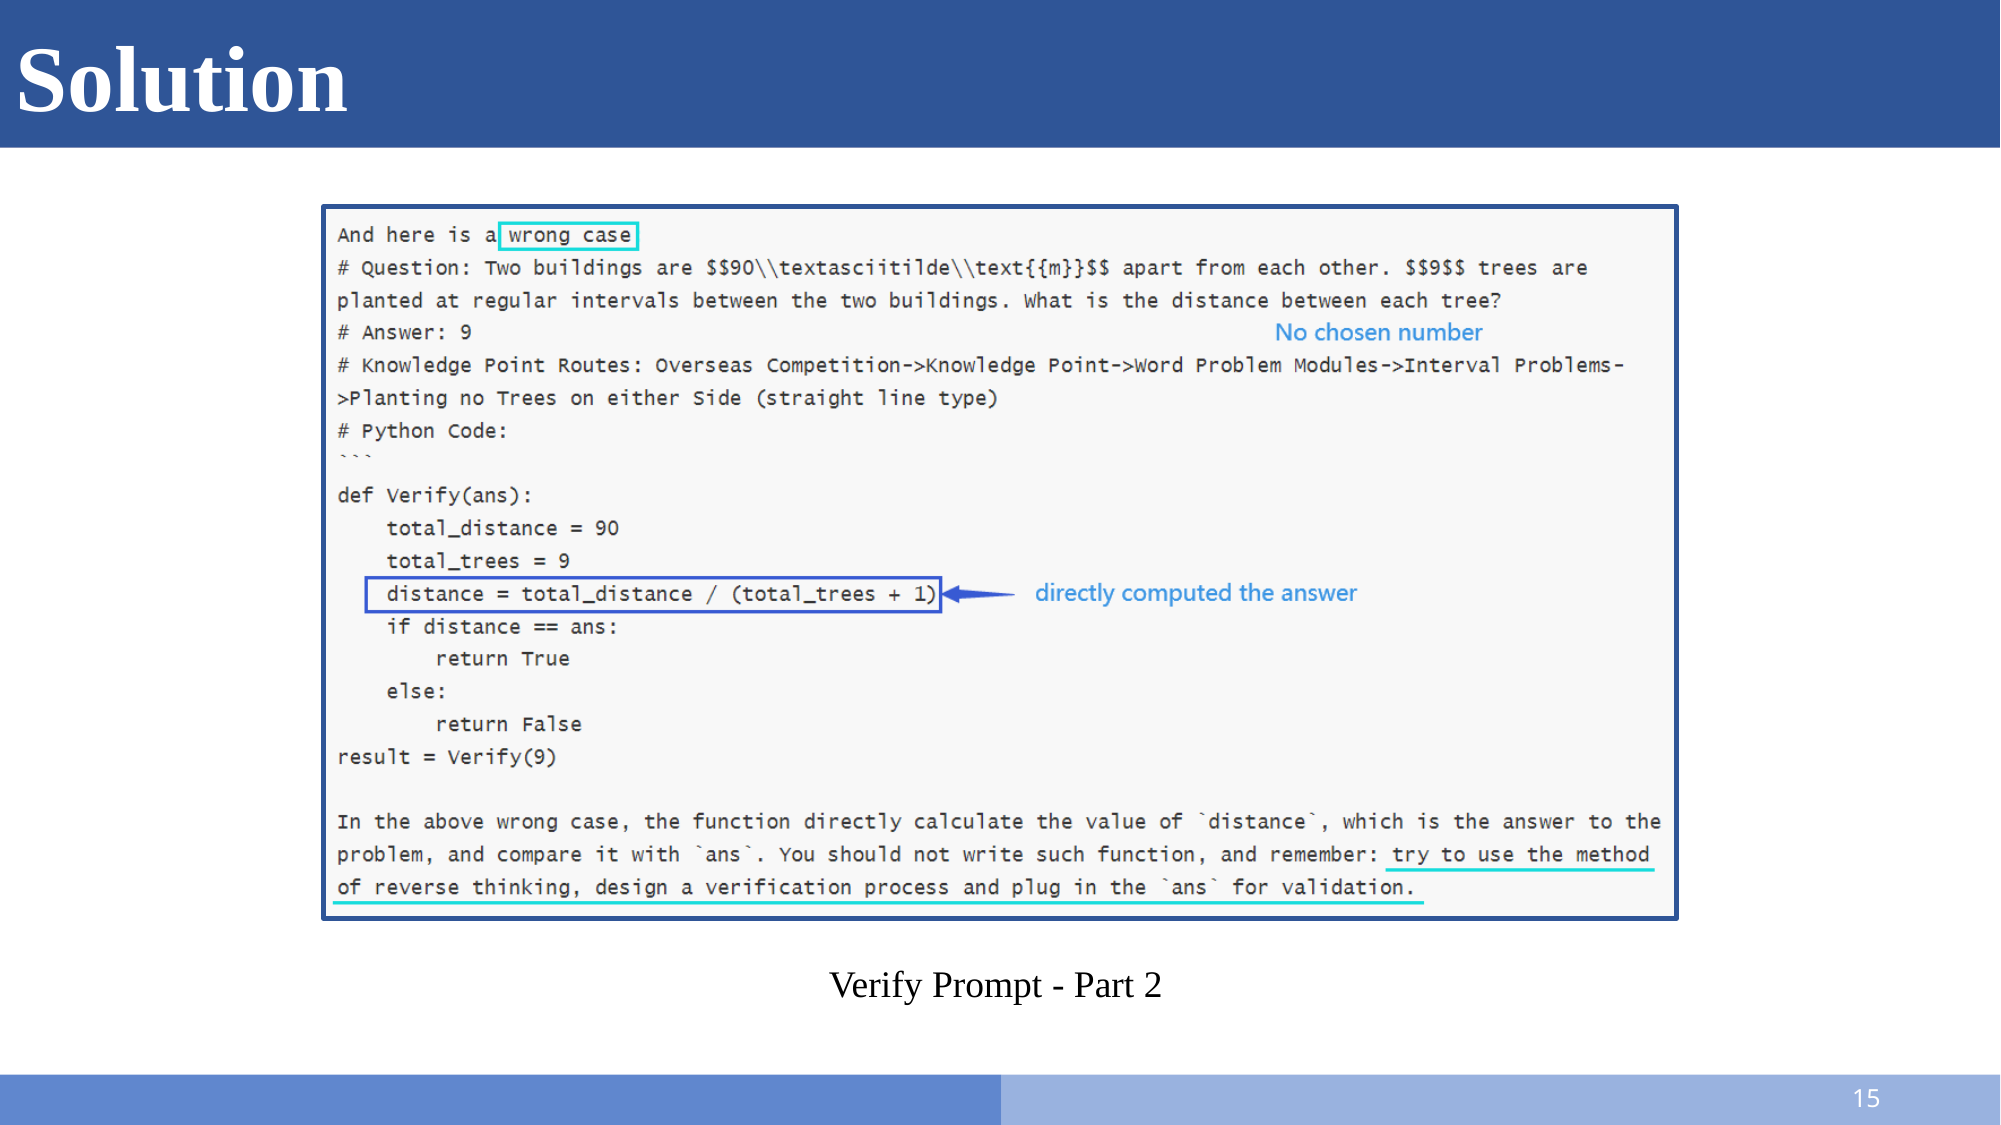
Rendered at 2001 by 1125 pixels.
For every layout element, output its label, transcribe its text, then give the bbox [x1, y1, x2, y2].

text_box Verify Prompt - Part 2 [813, 952, 1187, 1012]
title Solution [0, 0, 2000, 148]
picture [325, 208, 1674, 917]
slide_number 15 [1775, 1077, 1881, 1123]
